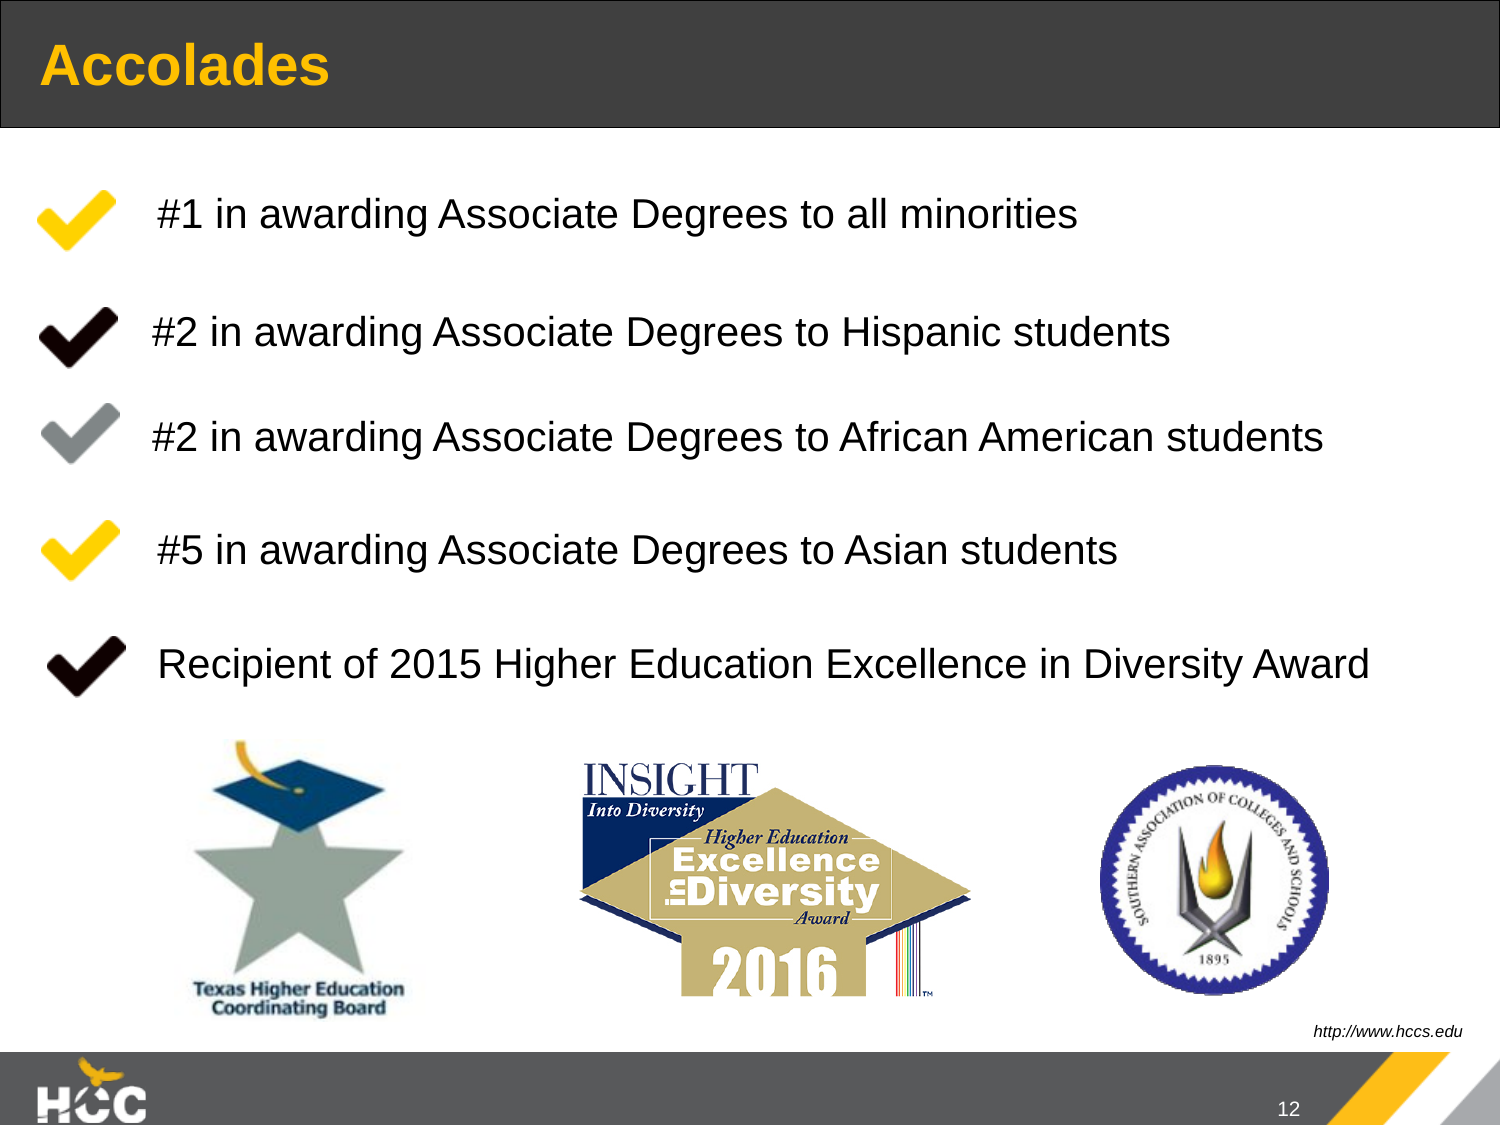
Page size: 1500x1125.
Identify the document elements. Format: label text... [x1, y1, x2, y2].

picture [41, 403, 120, 466]
text_box #5 in awarding Associate Degrees to Asian students [142, 515, 1431, 581]
picture [579, 763, 971, 997]
title Accolades [24, 20, 1388, 108]
text_box http://www.hccs.edu [1298, 1013, 1487, 1049]
text_box #2 in awarding Associate Degrees to Hispanic students [137, 296, 1413, 362]
picture [39, 306, 118, 369]
picture [41, 520, 120, 582]
picture [174, 739, 430, 1022]
text_box #2 in awarding Associate Degrees to African American students [137, 402, 1425, 468]
picture [1099, 764, 1329, 997]
text_box Recipient of 2015 Higher Education Excellence in Diversity Award [142, 629, 1431, 694]
picture [46, 636, 126, 699]
text_box [0, 0, 1500, 128]
text_box #1 in awarding Associate Degrees to all minorities [142, 179, 1368, 245]
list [37, 190, 116, 252]
